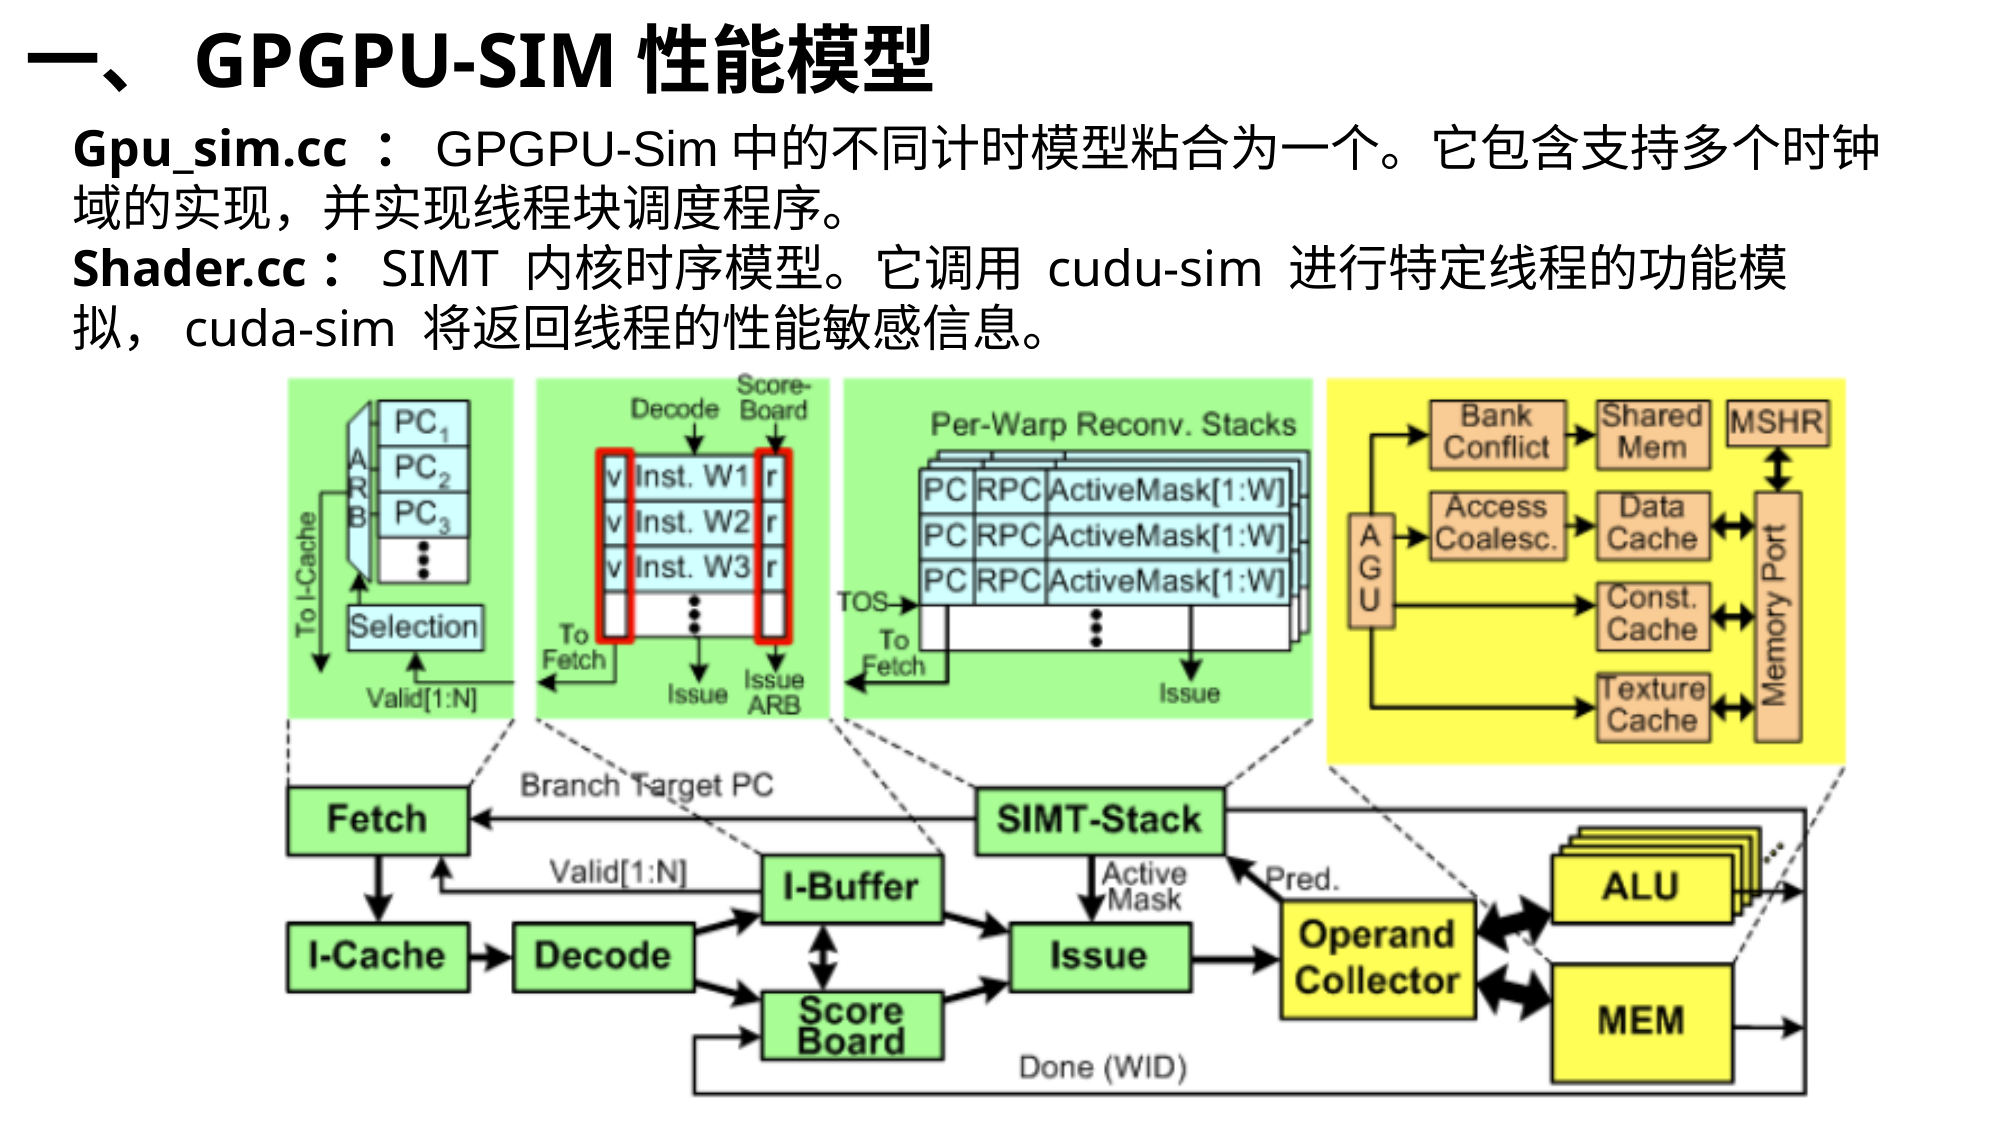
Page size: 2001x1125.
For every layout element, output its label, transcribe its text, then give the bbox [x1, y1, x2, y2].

text_box 一、GPGPU-SIM性能模型 [10, 5, 1011, 111]
text_box Gpu_sim.cc ：GPGPU-Sim中的不同计时模型粘合为一个。它包含支持多个时钟域的实现，并实现线程块调度程序。 Shader.cc：SIMT 内核时序模型。它调用 cudu-sim 进行特定线程的功能模拟，cuda-sim 将返回线程的性能敏感信息。 [57, 108, 1943, 364]
picture [262, 353, 1880, 1120]
